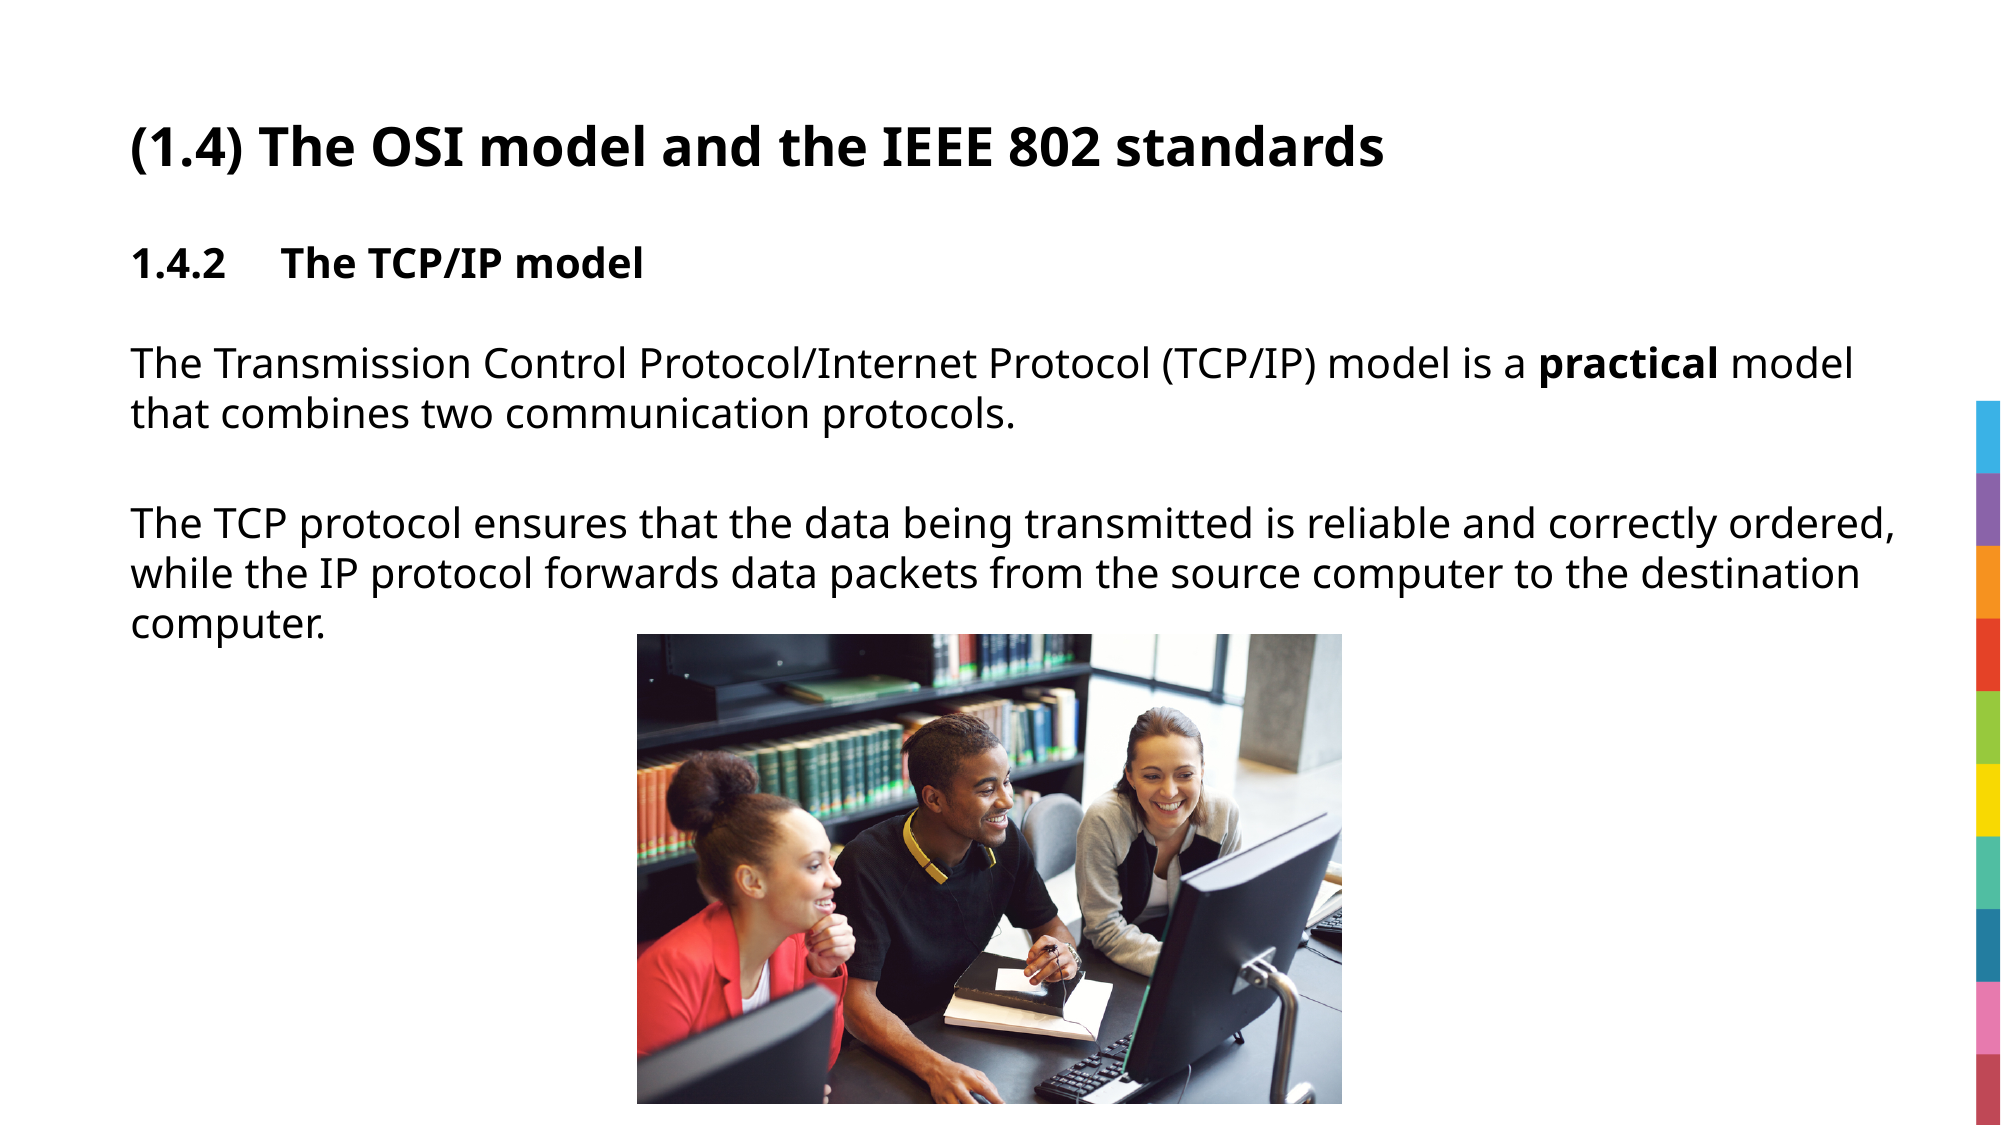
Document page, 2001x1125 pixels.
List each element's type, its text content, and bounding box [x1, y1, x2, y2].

picture [637, 634, 1342, 1105]
title (1.4) The OSI model and the IEEE 802 standards [115, 111, 1929, 186]
picture [1976, 402, 2001, 1125]
list 1.4.2 The TCP/IP model The Transmission Control Protocol/Internet Protocol (TCP/IP) model is a practical model that combines two communication protocols. The TCP protocol ensures that the data being transmitted is reliable and correctly ordered, while the IP protocol forwards data packets from the source computer to the destination computer. [115, 229, 1929, 1094]
